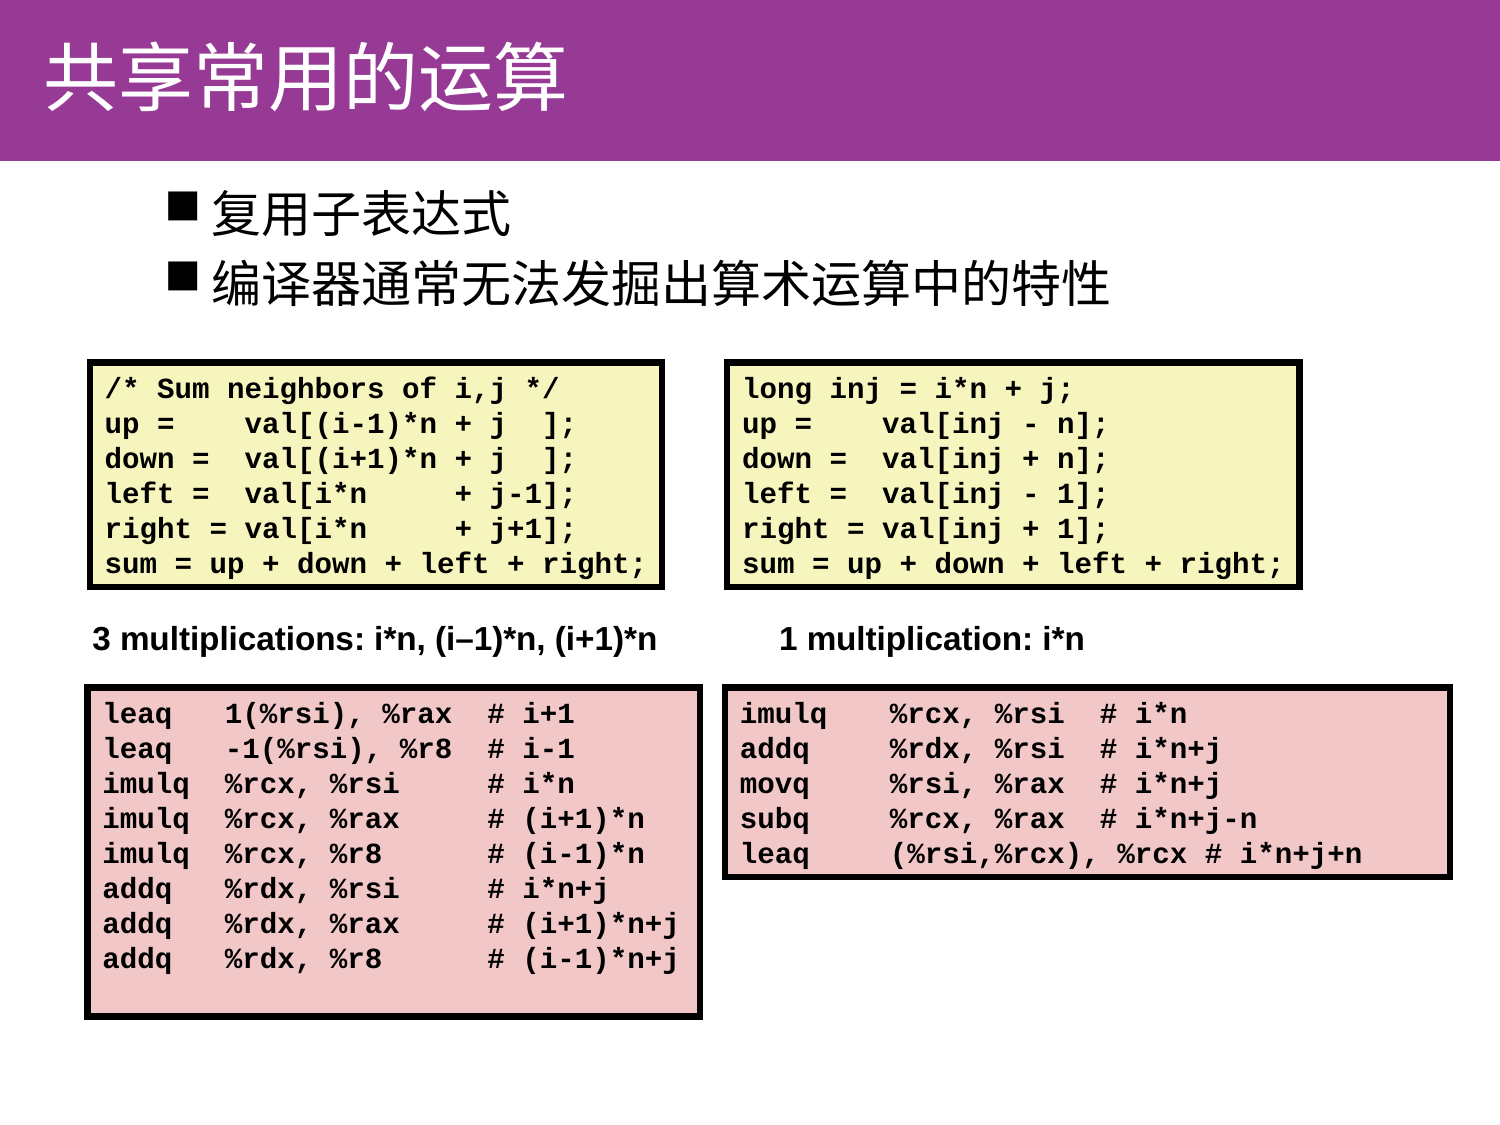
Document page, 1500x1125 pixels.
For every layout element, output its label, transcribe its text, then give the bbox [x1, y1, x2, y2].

text_box long inj = i*n + j; up = val[inj - n]; down = val[inj + n]; left = val[inj - 1]; right = val[inj + 1]; sum = up + down + left + right; [727, 362, 1300, 587]
text_box 3 multiplications: i*n, (i–1)*n, (i+1)*n [77, 609, 674, 664]
title 共享常用的运算 [28, 19, 1013, 132]
text_box /* Sum neighbors of i,j */ up = val[(i-1)*n + j ]; down = val[(i+1)*n + j ]; left = val[i*n + j-1]; right = val[i*n + j+1]; sum = up + down + left + right; [89, 362, 663, 587]
text_box imulq %rcx, %rsi # i*n addq %rdx, %rsi # i*n+j movq %rsi, %rax # i*n+j subq %rcx, %rax # i*n+j-n leaq (%rsi,%rcx), %rcx # i*n+j+n [725, 687, 1450, 877]
list 复用子表达式 编译器通常无法发掘出算术运算中的特性 [47, 174, 1411, 1058]
text_box leaq 1(%rsi), %rax # i+1 leaq -1(%rsi), %r8 # i-1 imulq %rcx, %rsi # i*n imulq %rcx, %rax # (i+1)*n imulq %rcx, %r8 # (i-1)*n addq %rdx, %rsi # i*n+j addq %rdx, %rax # (i+1)*n+j addq %rdx, %r8 # (i-1)*n+j [87, 687, 700, 1017]
text_box 1 multiplication: i*n [764, 609, 1101, 664]
